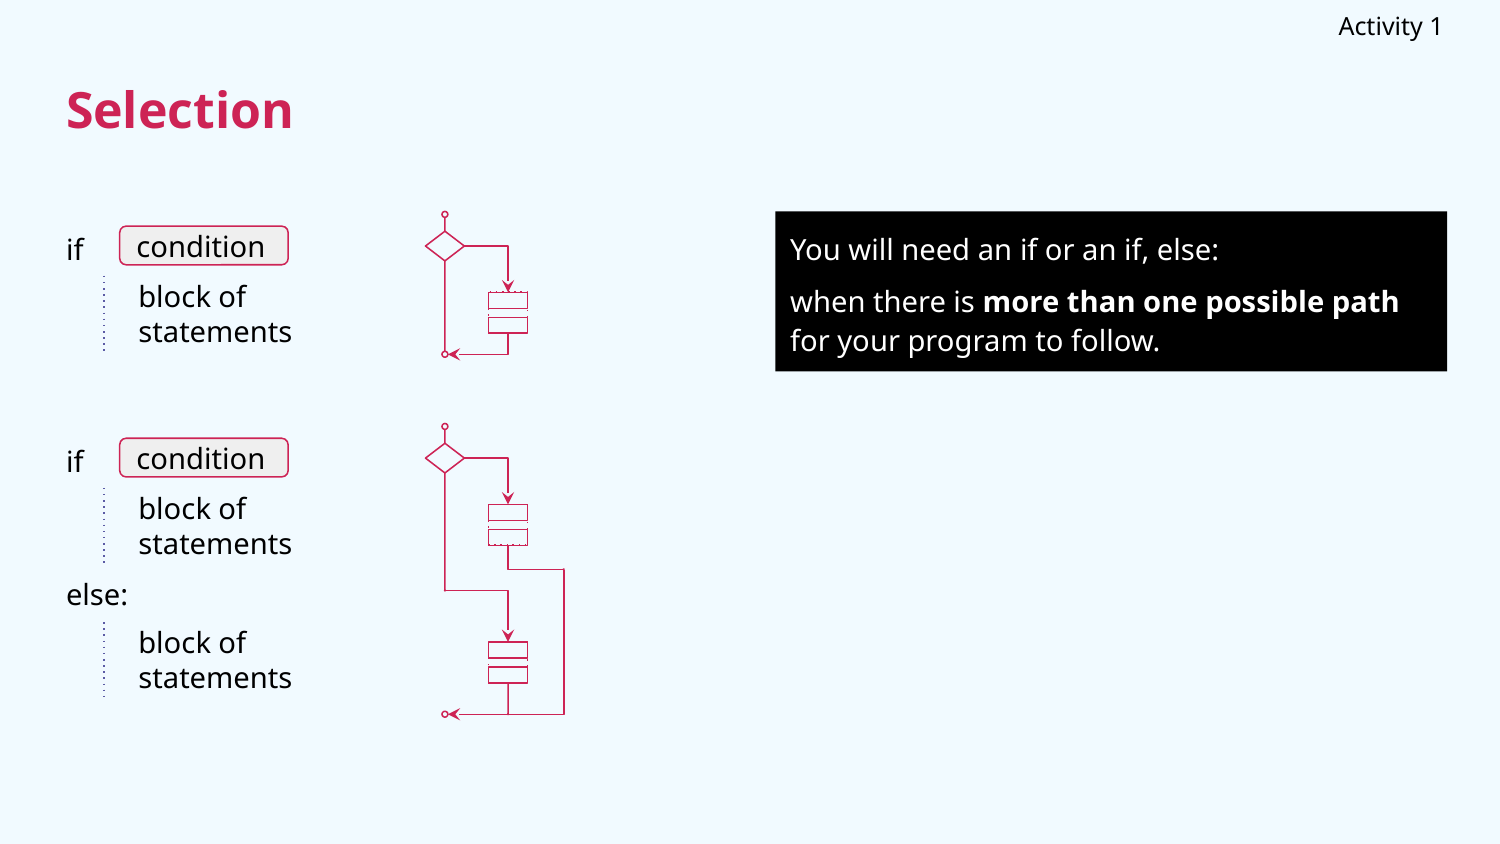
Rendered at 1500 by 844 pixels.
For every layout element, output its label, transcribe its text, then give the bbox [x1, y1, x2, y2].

text_box You will need an if or an if, else: when there is more than one possible path for your program to follow. [775, 211, 1448, 372]
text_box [425, 211, 528, 358]
subtitle Activity 1 [1122, 0, 1444, 51]
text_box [50, 211, 372, 368]
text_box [425, 423, 565, 718]
text_box Selection [51, 51, 1449, 167]
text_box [50, 423, 372, 712]
